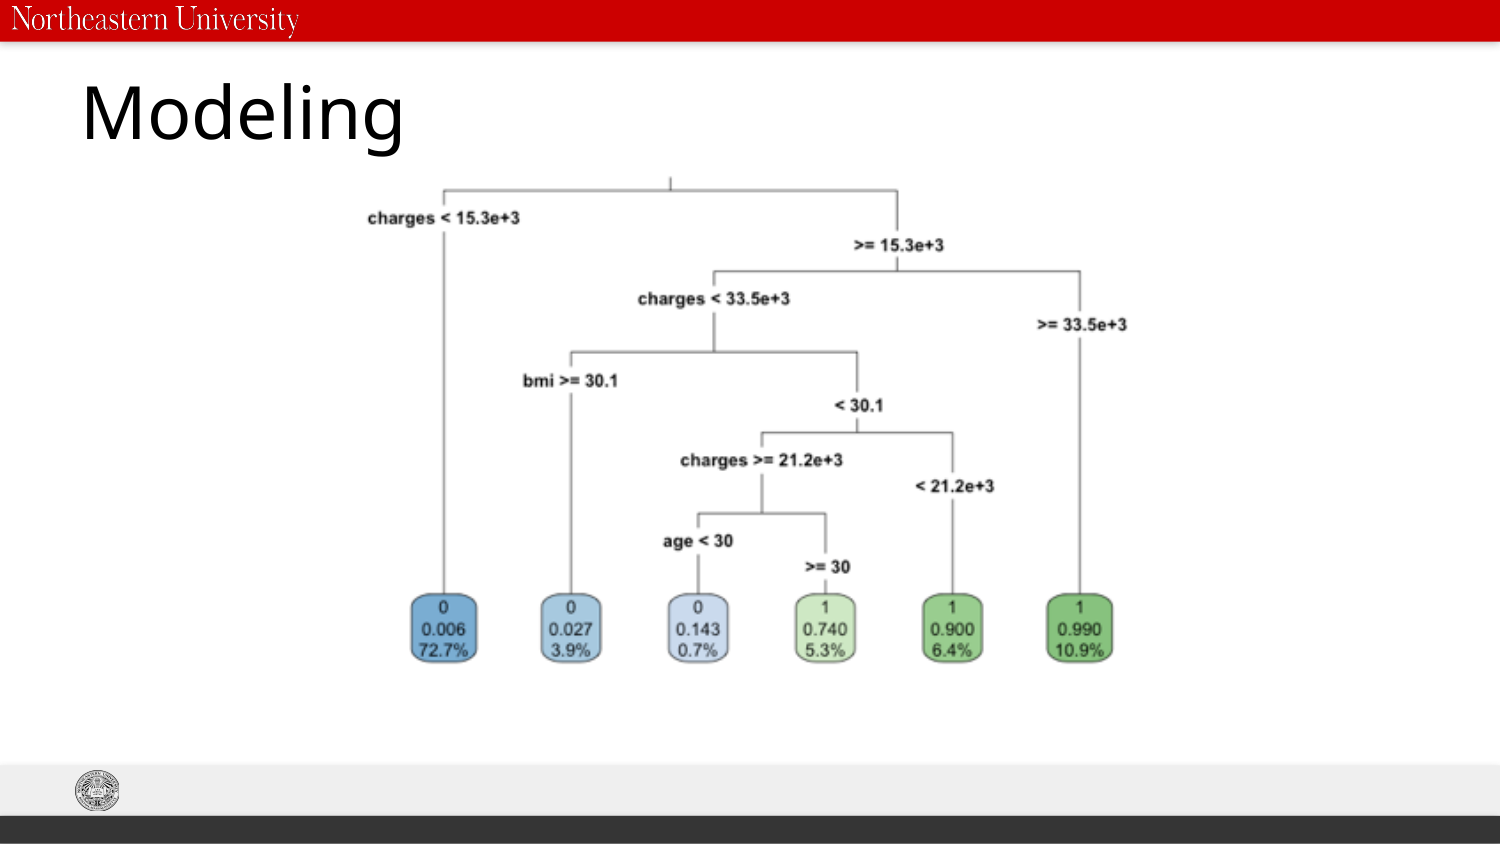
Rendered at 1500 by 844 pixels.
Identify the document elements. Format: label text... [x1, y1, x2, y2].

picture [75, 770, 119, 811]
picture [11, 6, 299, 40]
title Modeling [74, 59, 1426, 161]
picture [323, 159, 1177, 705]
